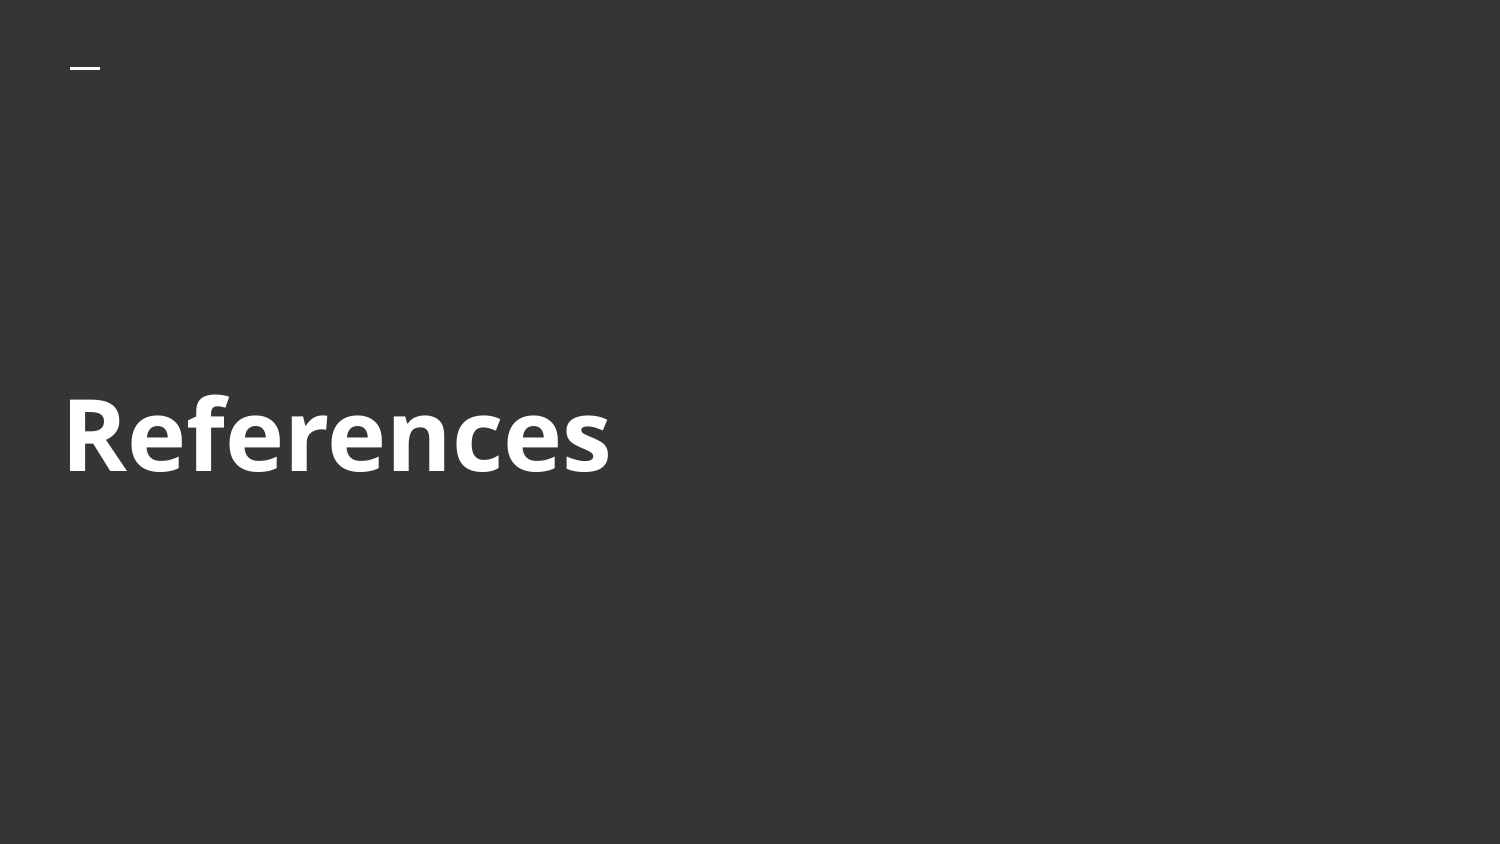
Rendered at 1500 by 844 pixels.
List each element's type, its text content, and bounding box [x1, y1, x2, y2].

title References [46, 116, 1071, 746]
